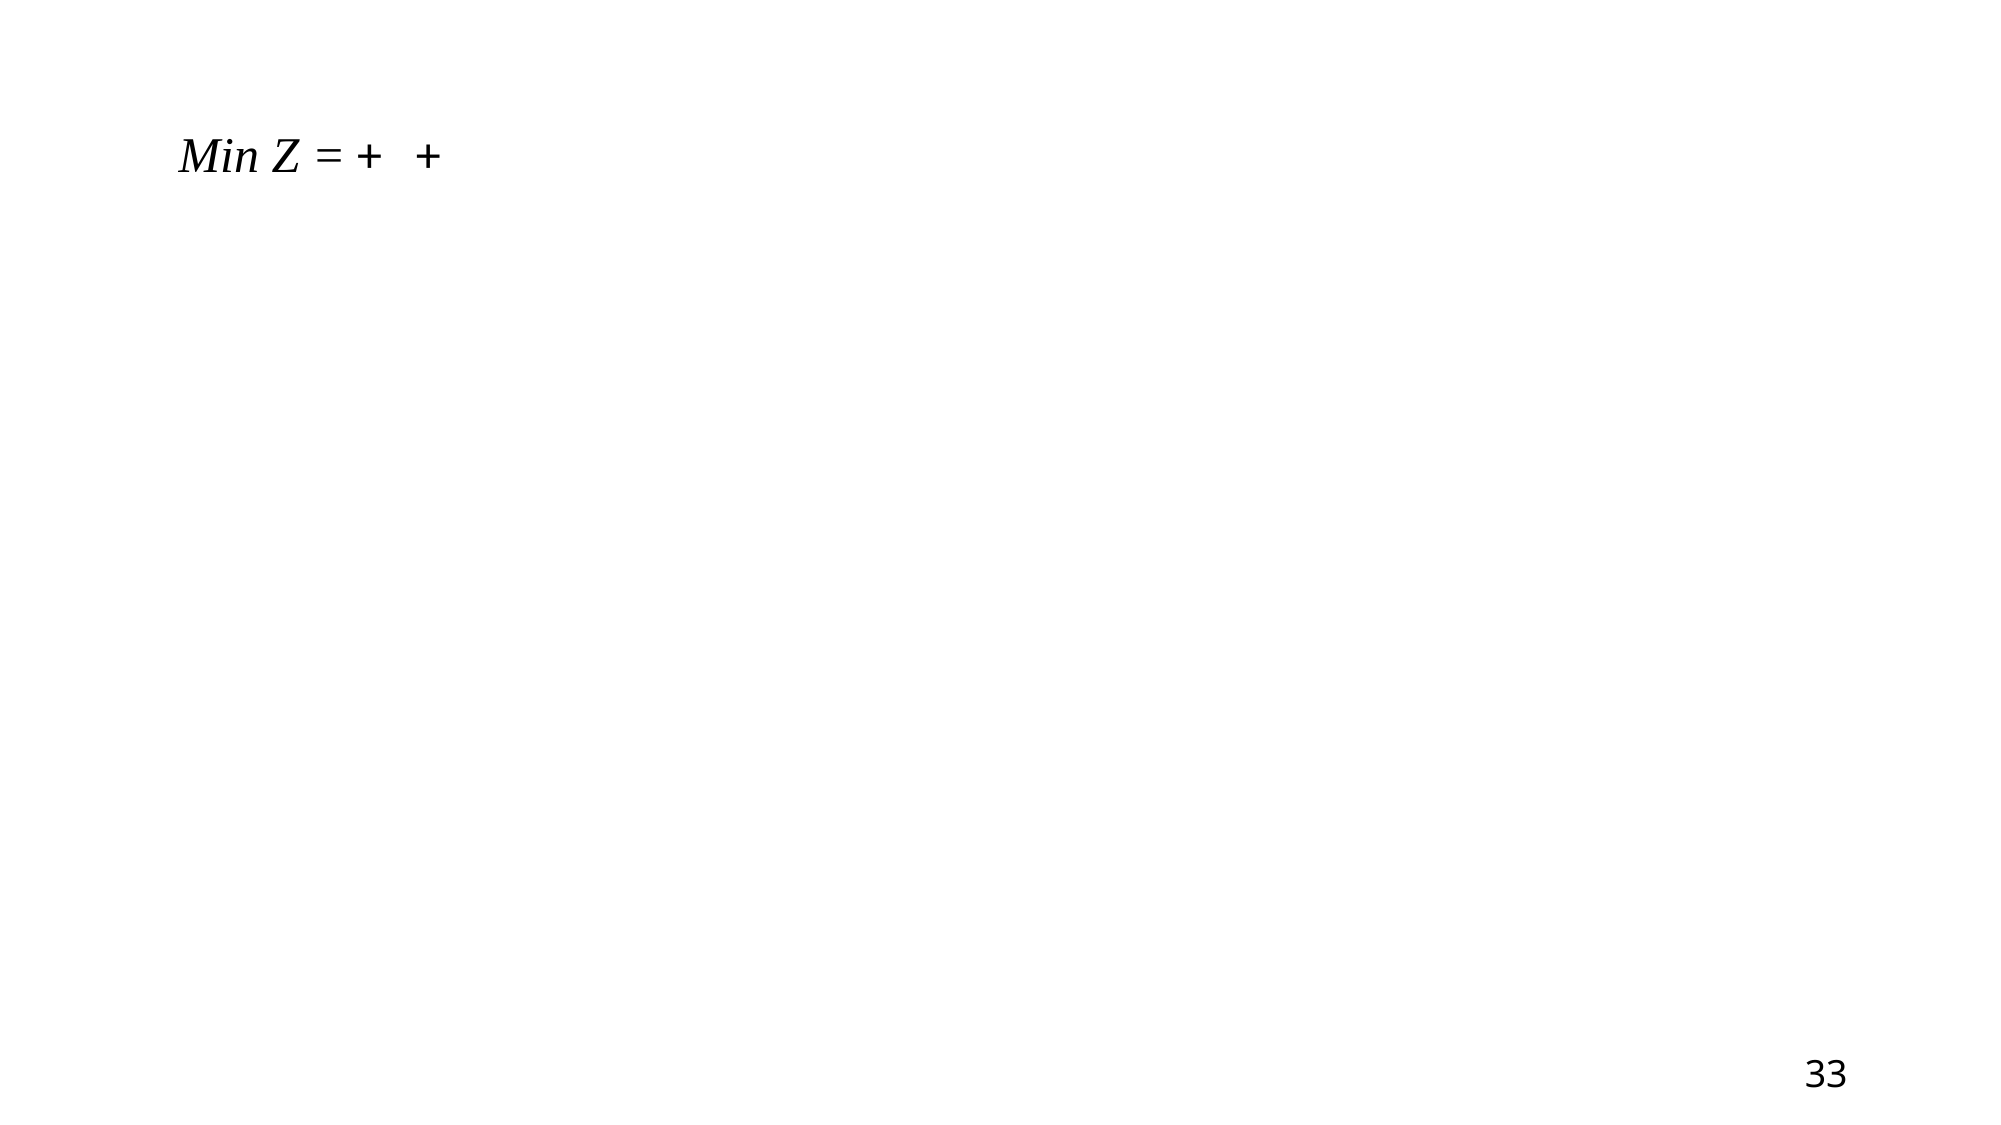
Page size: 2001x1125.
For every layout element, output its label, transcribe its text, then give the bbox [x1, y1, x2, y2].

slide_number 33 [1412, 1042, 1863, 1103]
